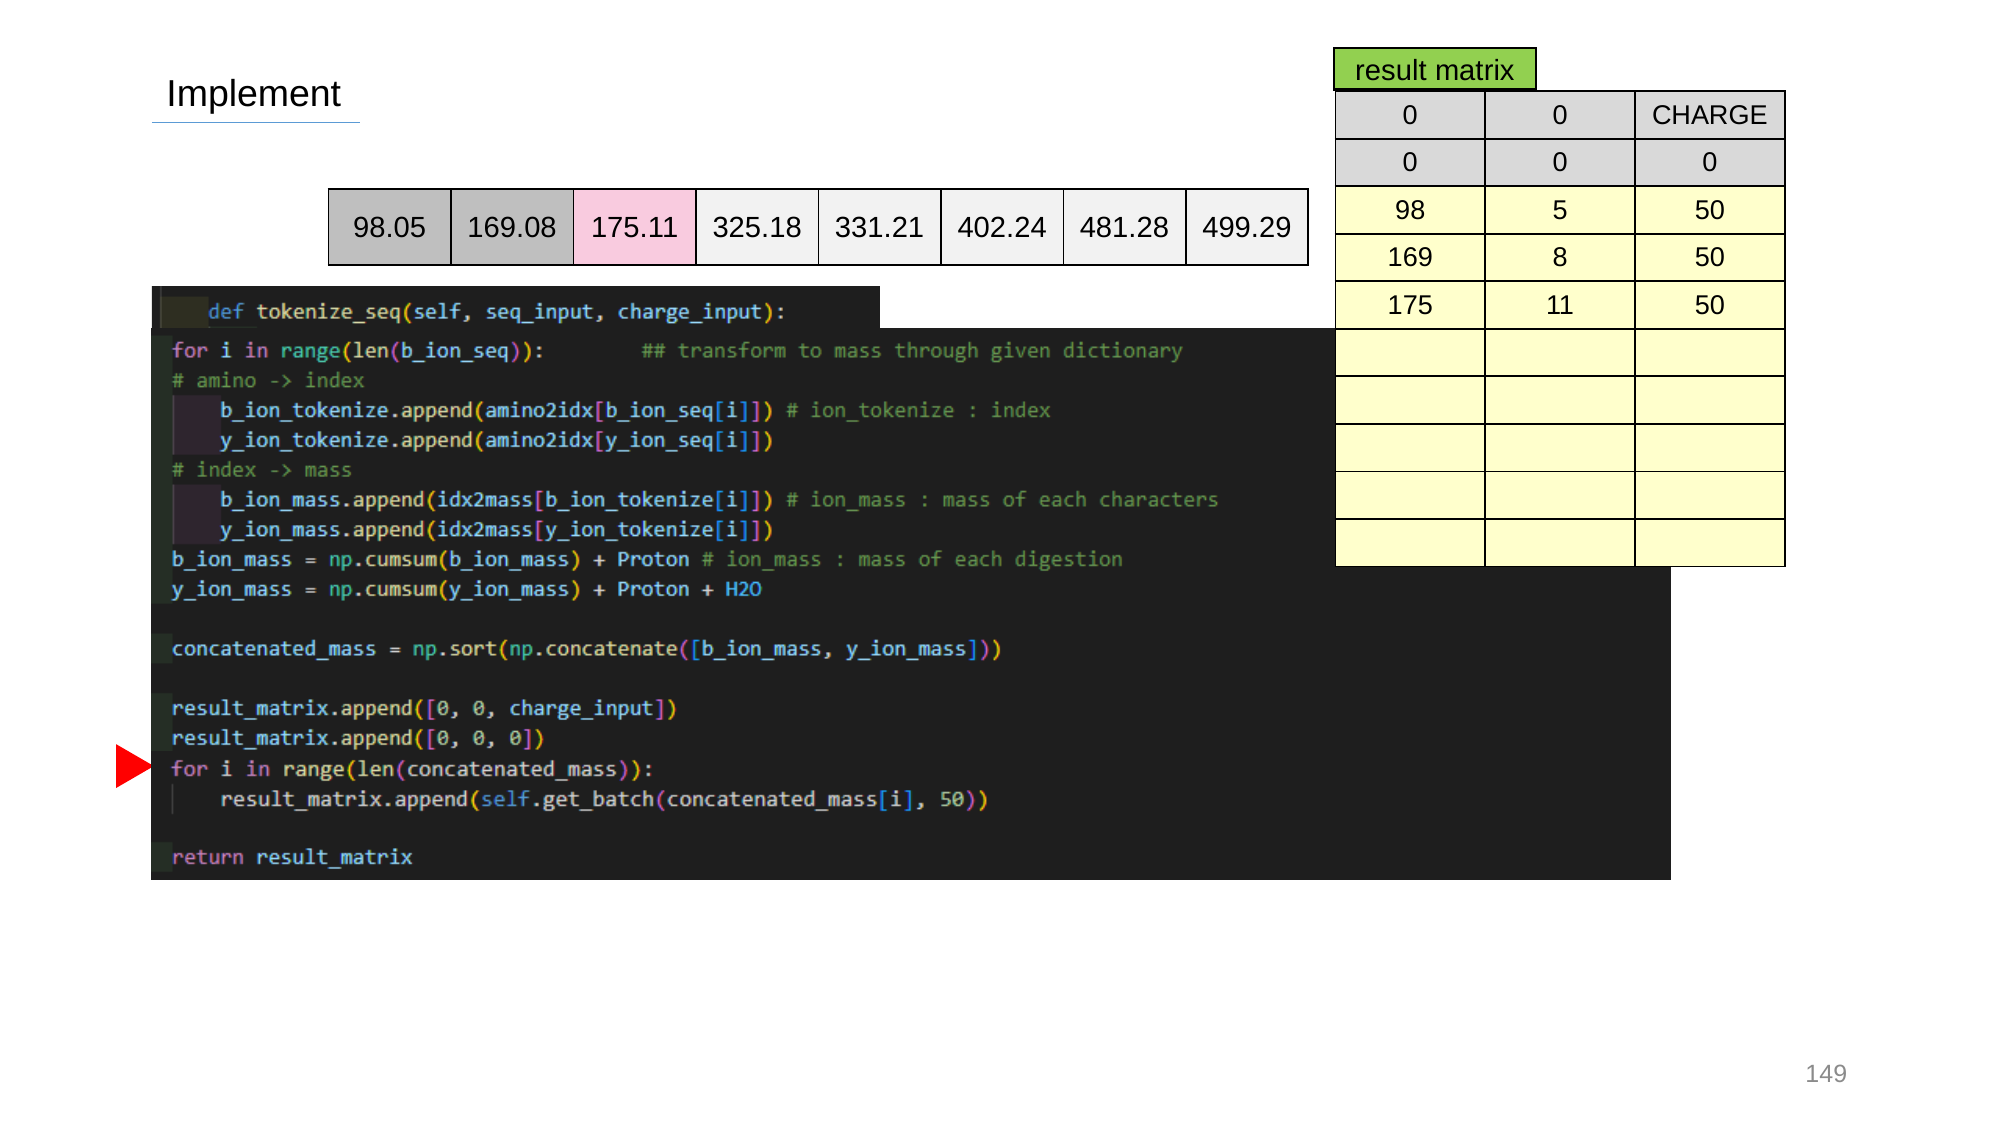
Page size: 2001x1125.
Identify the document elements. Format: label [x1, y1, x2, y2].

table_cell [1486, 140, 1634, 185]
table_header [819, 190, 940, 264]
table_cell [1671, 377, 1784, 423]
table_header [942, 190, 1063, 264]
table_header [1486, 92, 1634, 138]
table_header [574, 190, 695, 264]
table_cell [1636, 140, 1784, 185]
table_cell [1636, 187, 1784, 233]
table_cell [1486, 235, 1634, 280]
table_cell [1671, 425, 1784, 471]
table_cell [1486, 282, 1634, 328]
table_header [329, 190, 450, 264]
table_header [1336, 92, 1484, 138]
text_box [151, 61, 1006, 123]
table_cell [1636, 282, 1784, 328]
picture [151, 286, 1671, 880]
table_header [697, 190, 818, 264]
table_cell [1336, 282, 1484, 328]
table_header [1636, 92, 1784, 138]
table_cell [1671, 472, 1784, 518]
table_cell [1486, 187, 1634, 233]
table_cell [1336, 187, 1484, 233]
text_box [116, 744, 151, 788]
table_header [1187, 190, 1307, 264]
table_header [452, 190, 573, 264]
table_cell [1636, 235, 1784, 280]
table_cell [1336, 235, 1484, 280]
table_header [1064, 190, 1185, 264]
table_cell [1336, 140, 1484, 185]
text_box [1333, 47, 1537, 91]
table_cell [1671, 520, 1784, 566]
slide_number [1412, 1042, 1863, 1103]
table_cell [1671, 330, 1784, 375]
